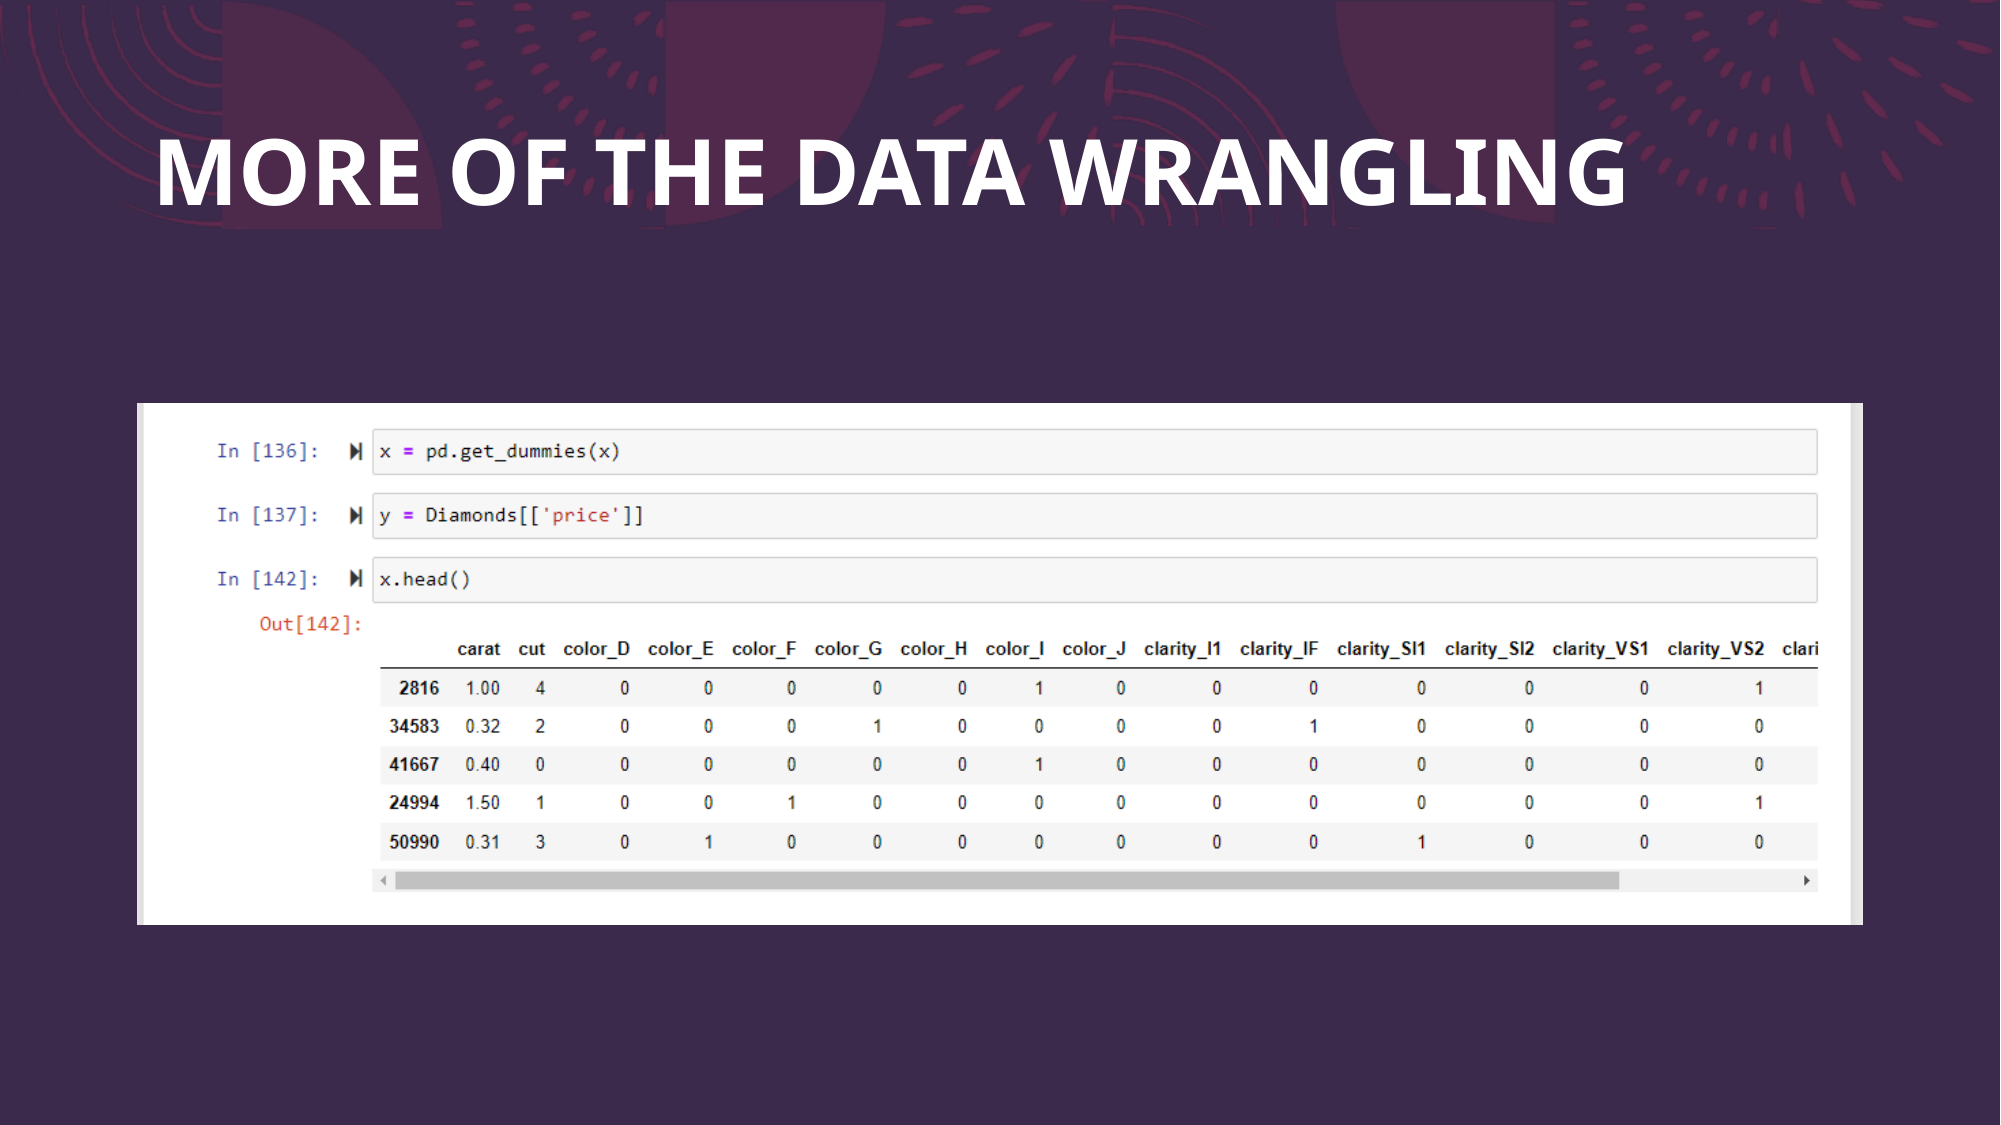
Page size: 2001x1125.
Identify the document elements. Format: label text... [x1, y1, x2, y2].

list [137, 403, 1863, 925]
title MORE OF THE DATA WRANGLING [137, 60, 1863, 278]
